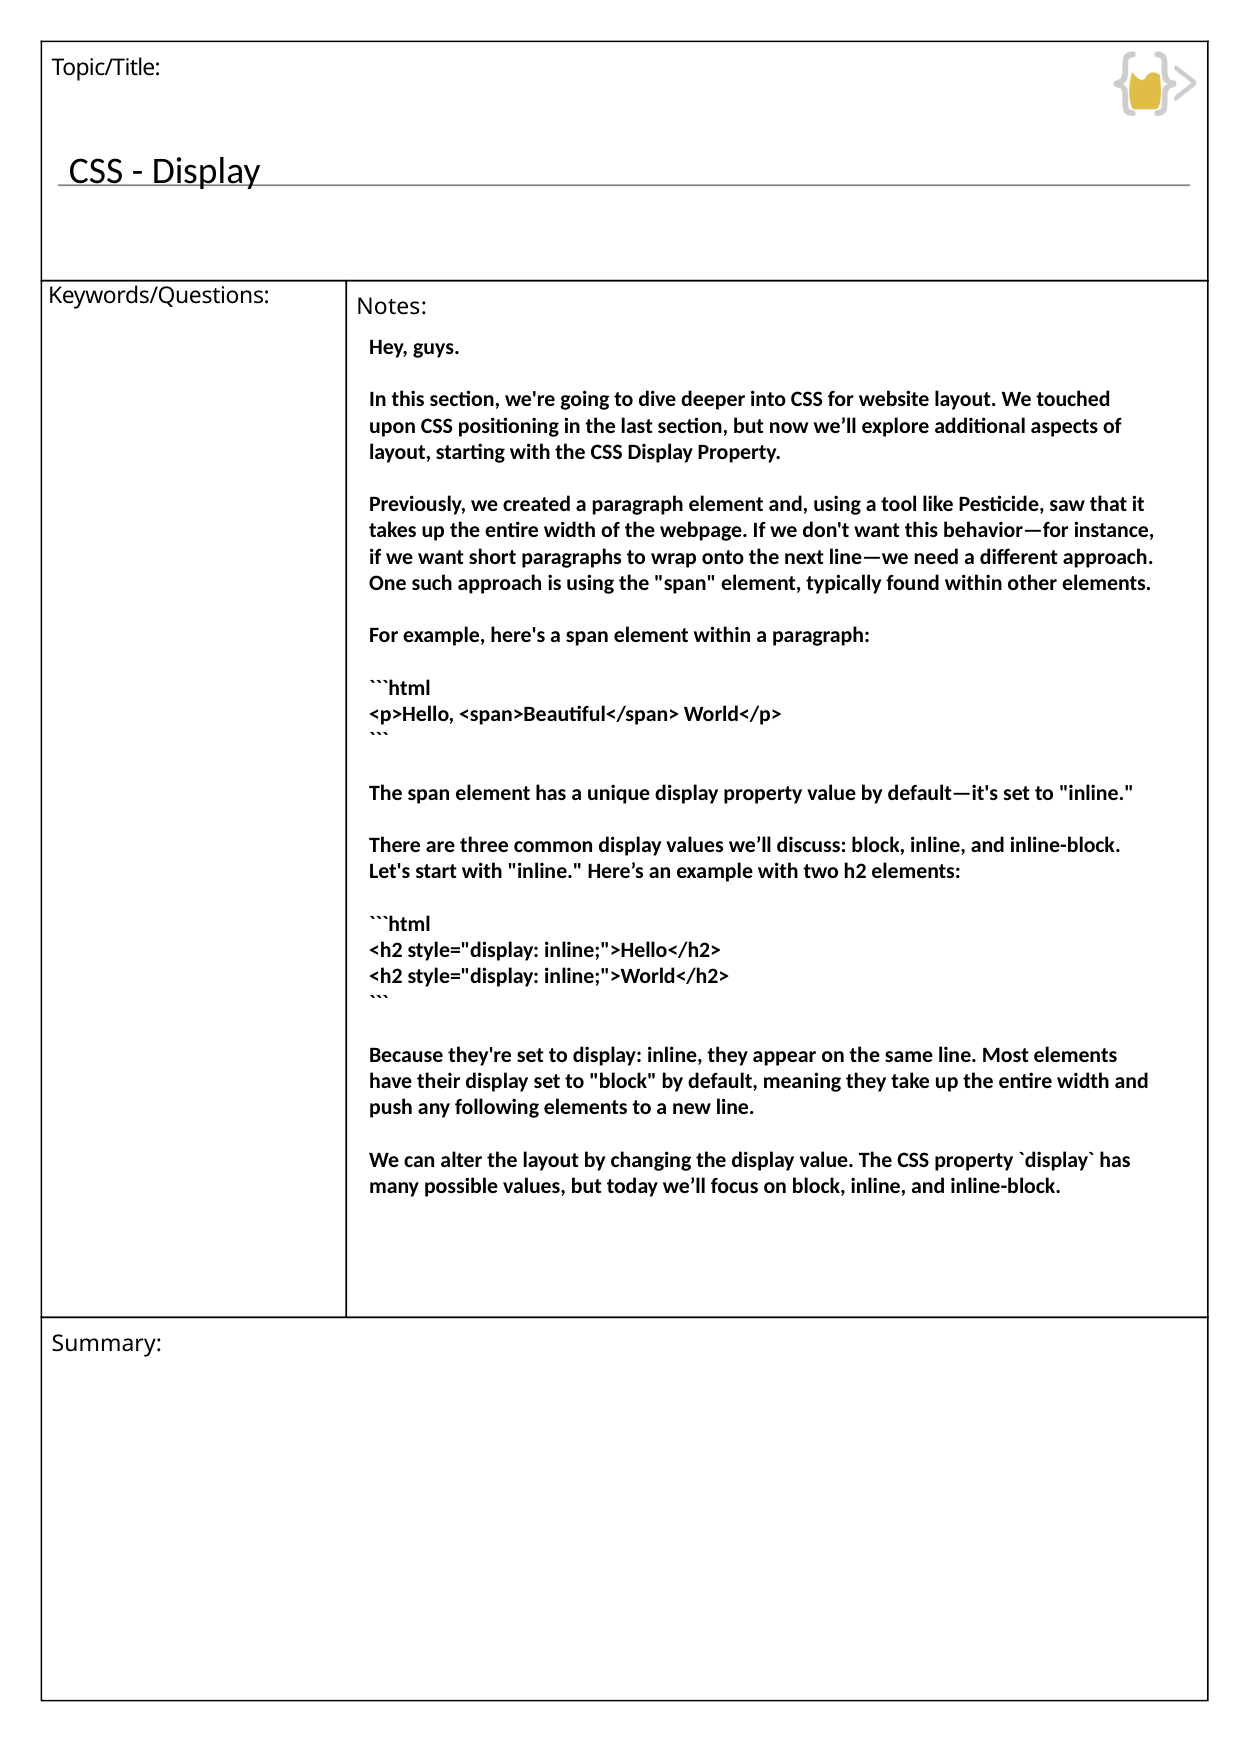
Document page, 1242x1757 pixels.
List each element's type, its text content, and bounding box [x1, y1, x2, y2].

text_box Summary: [49, 1326, 174, 1356]
text_box Notes: [354, 291, 433, 319]
text_box [40, 1319, 1209, 1702]
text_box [40, 40, 1210, 282]
text_box Keywords/Questions: [46, 291, 293, 308]
text_box Hey, guys. In this section, we're going to dive deeper into CSS for website layout. We touched upon CSS positioning in the last section, but now we’ll explore additional aspects of layout, starting with the CSS Display Property. Previously, we created a paragraph element and, using a tool like Pesticide, saw that it takes up the entire width of the webpage. If we don't want this behavior—for instance, if we want short paragraphs to wrap onto the next line—we need a different approach. One such approach is using the "span" element, typically found within other elements. For example, here's a span element within a paragraph: ```html <p>Hello, <span>Beautiful</span> World</p> ``` The span element has a unique display property value by default—it's set to "inline." There are three common display values we’ll discuss: block, inline, and inline-block. Let's start with "inline." Here’s an example with two h2 elements: ```html <h2 style="display: inline;">Hello</h2> <h2 style="display: inline;">World</h2> ``` Because they're set to display: inline, they appear on the same line. Most elements have their display set to "block" by default, meaning they take up the entire width and push any following elements to a new line. We can alter the layout by changing the display value. The CSS property `display` has many possible values, but today we’ll focus on block, inline, and inline-block. [354, 325, 1171, 1206]
picture [1113, 51, 1199, 116]
text_box [40, 290, 1209, 1319]
